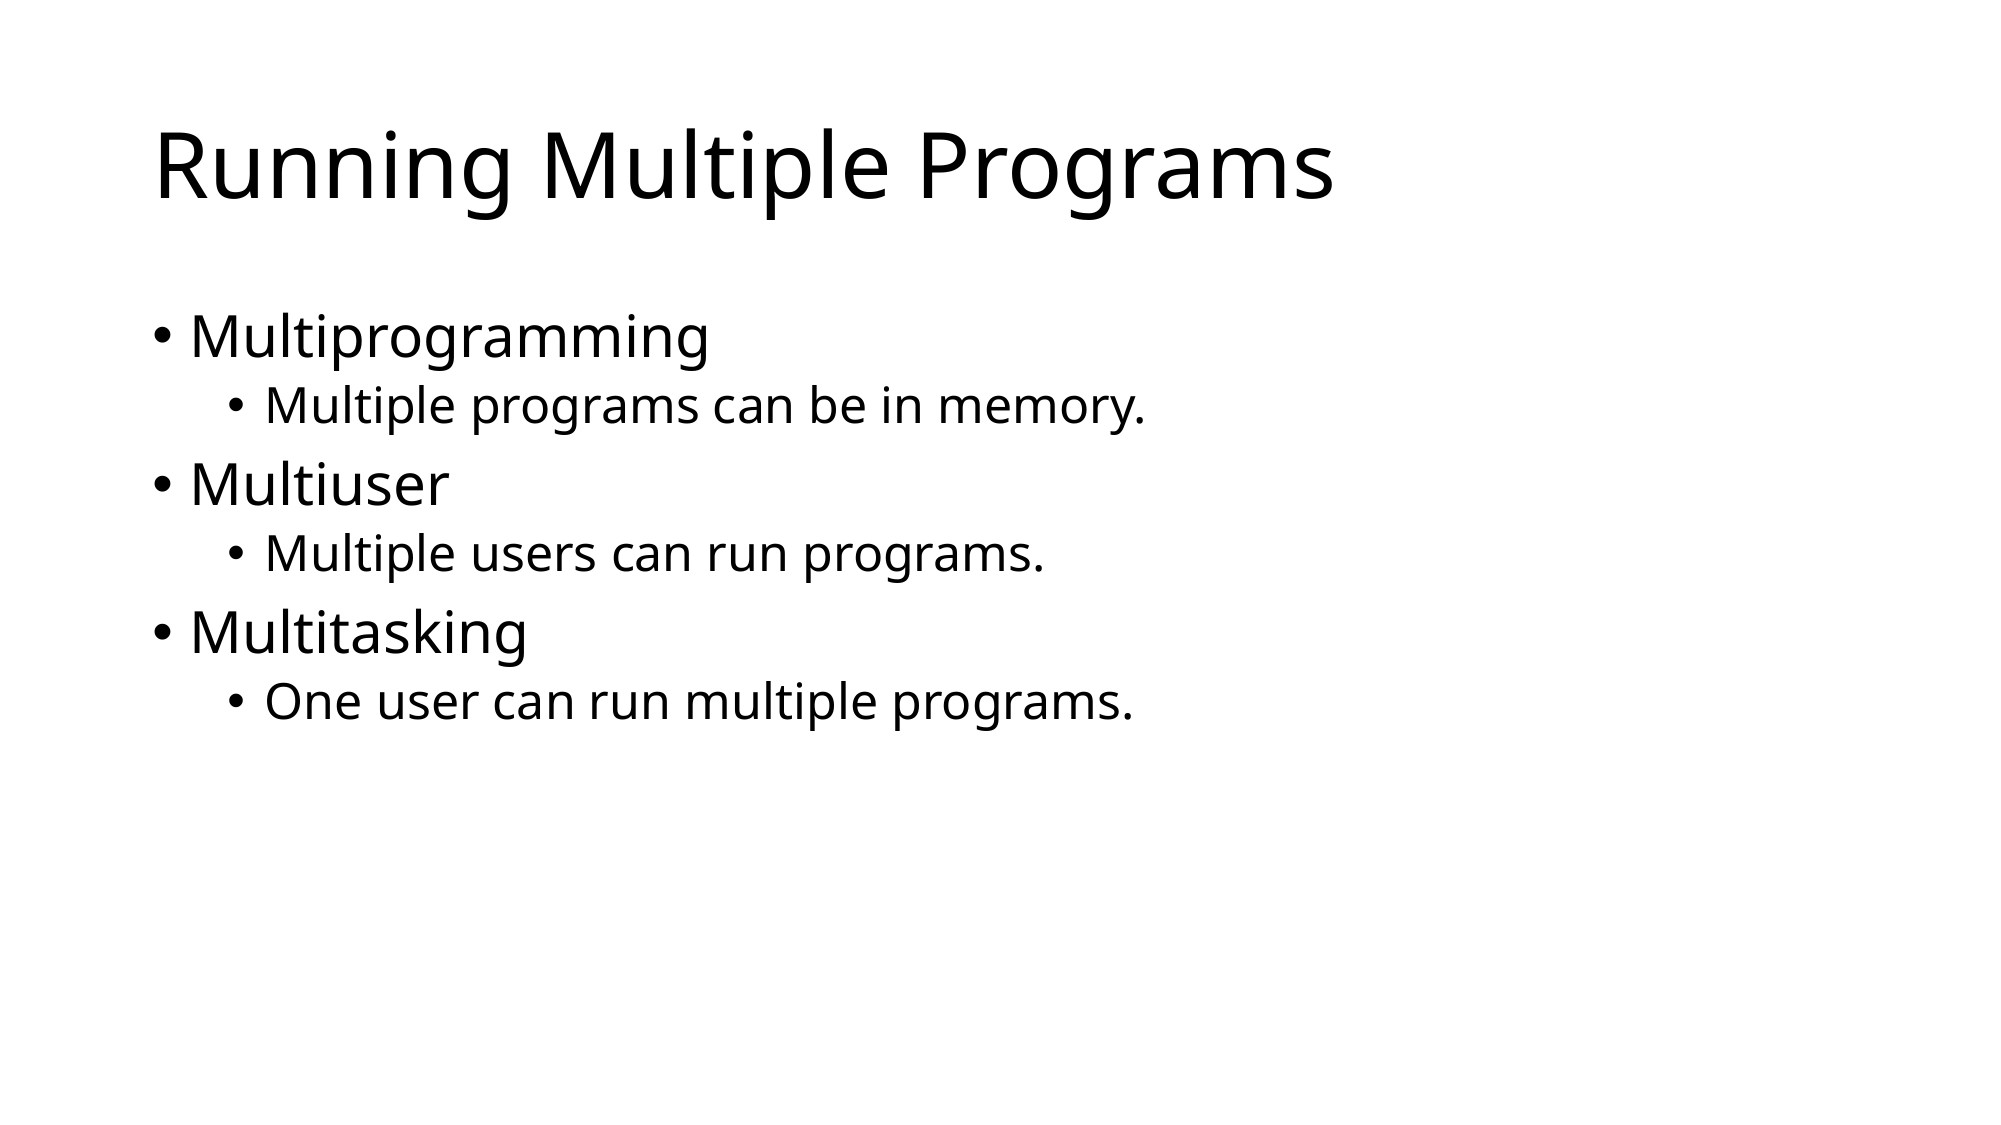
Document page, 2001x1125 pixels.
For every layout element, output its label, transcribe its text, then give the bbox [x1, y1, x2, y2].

list Multiprogramming Multiple programs can be in memory. Multiuser Multiple users can run programs. Multitasking One user can run multiple programs. [137, 299, 1863, 1014]
title Running Multiple Programs [137, 59, 1863, 278]
